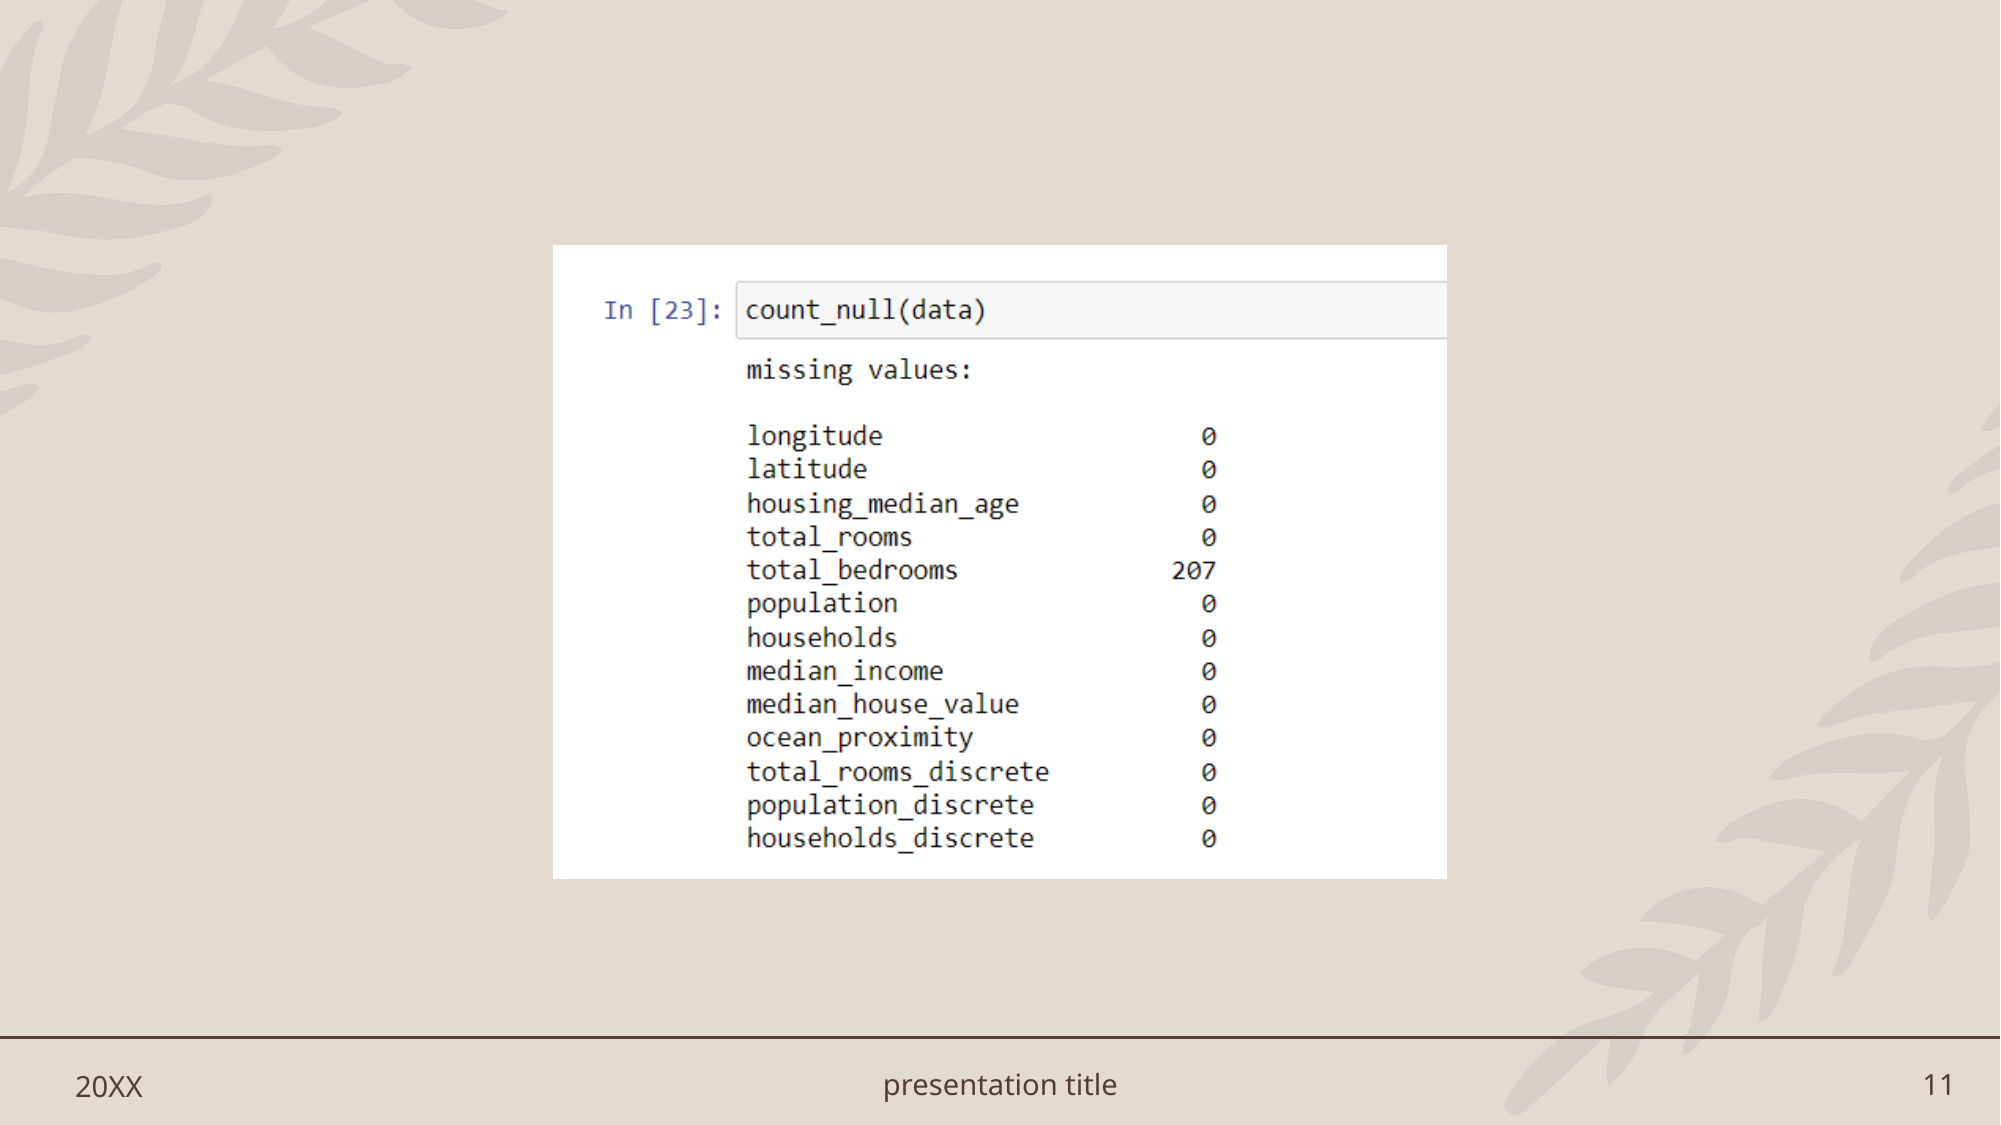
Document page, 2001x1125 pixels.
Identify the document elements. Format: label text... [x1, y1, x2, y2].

picture [553, 245, 1447, 880]
footer presentation title [718, 1060, 1283, 1112]
slide_number 20XX [60, 1060, 222, 1112]
slide_number 11 [1808, 1060, 1971, 1112]
